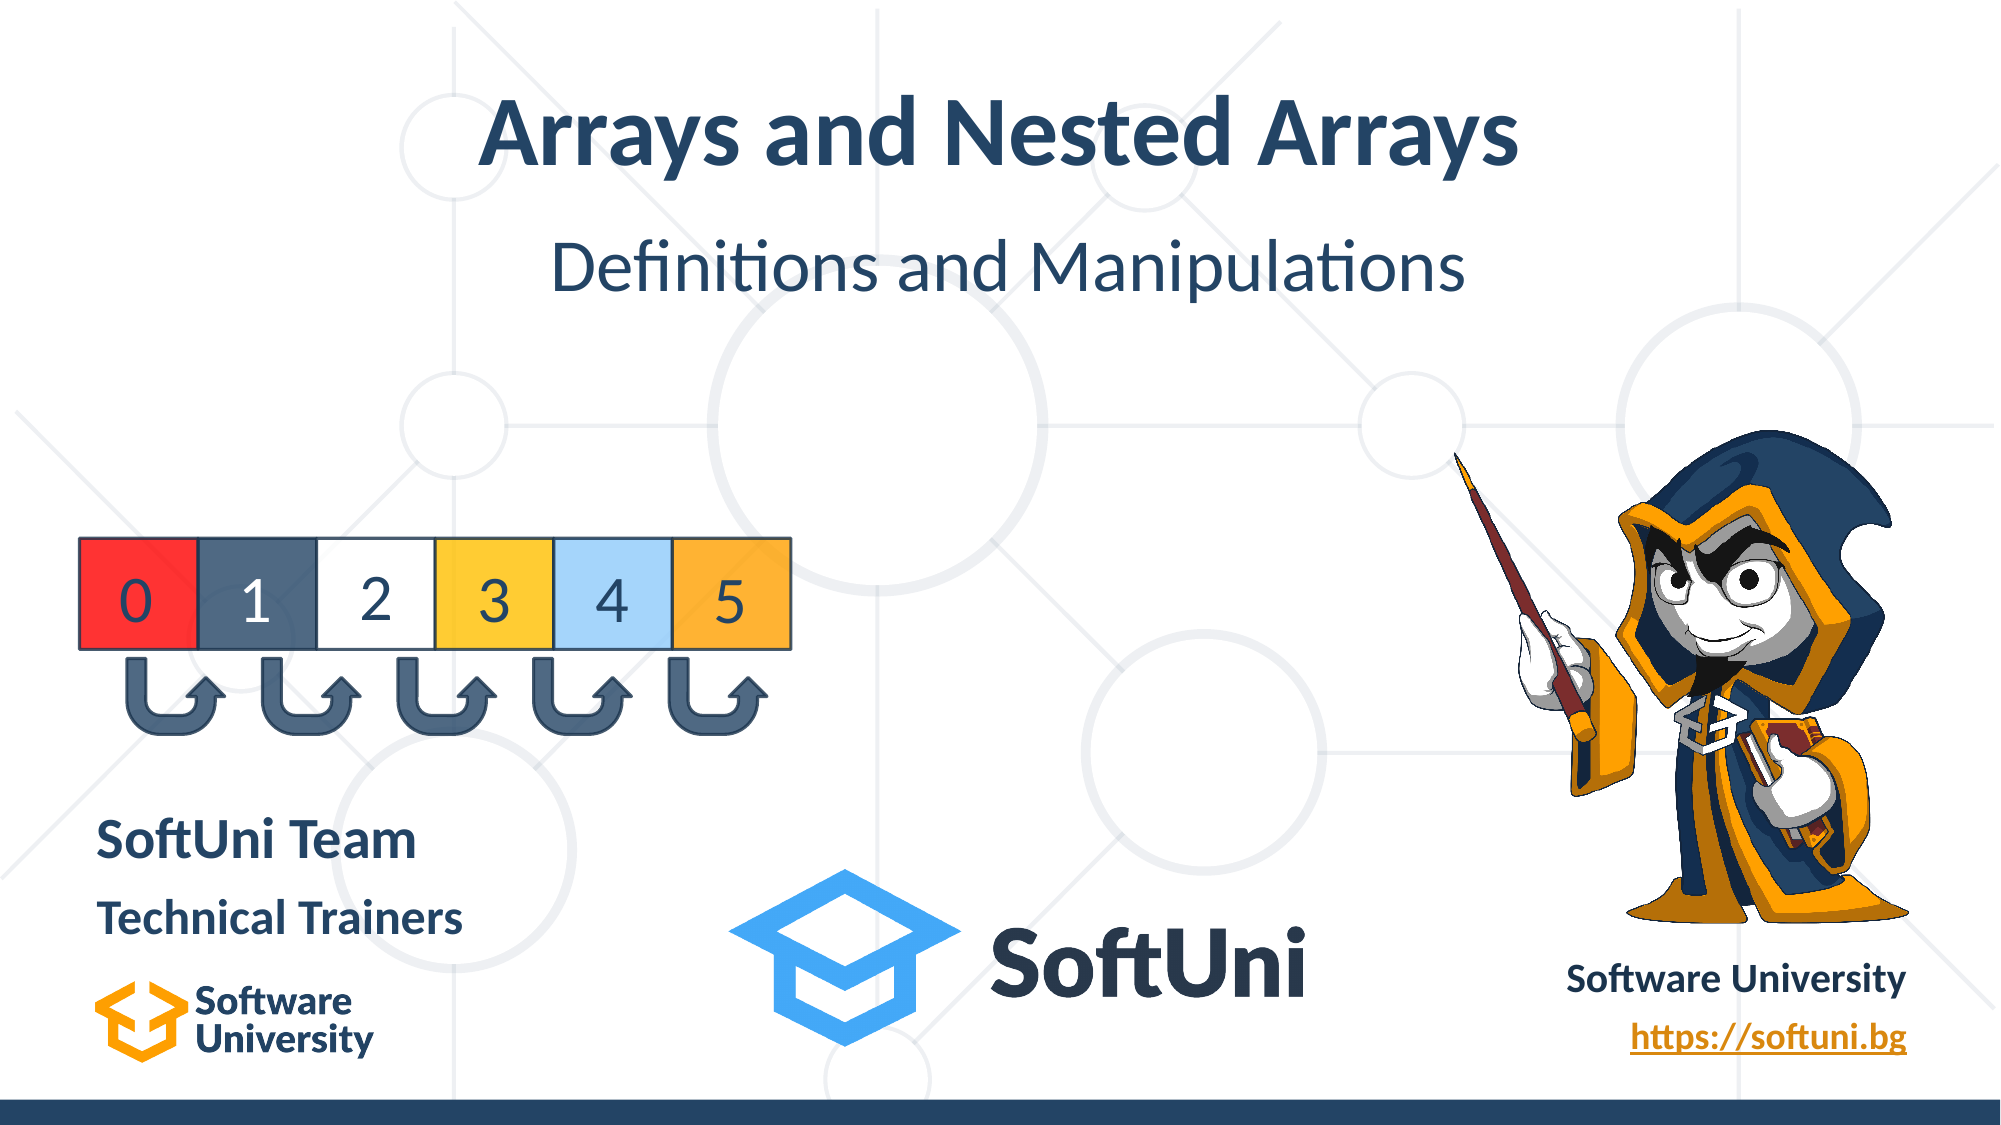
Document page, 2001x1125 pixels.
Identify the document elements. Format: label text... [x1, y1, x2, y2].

subtitle Definitions and Manipulations [109, 206, 1909, 318]
list Software University [1428, 944, 1913, 1005]
list SoftUni Team [90, 795, 580, 871]
picture [83, 970, 384, 1074]
list Technical Trainers [90, 876, 580, 950]
list https://softuni.bg [1428, 1005, 1913, 1062]
picture [709, 850, 1325, 1064]
picture [1451, 428, 1910, 924]
title Arrays and Nested Arrays [90, 52, 1910, 198]
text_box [79, 537, 792, 735]
